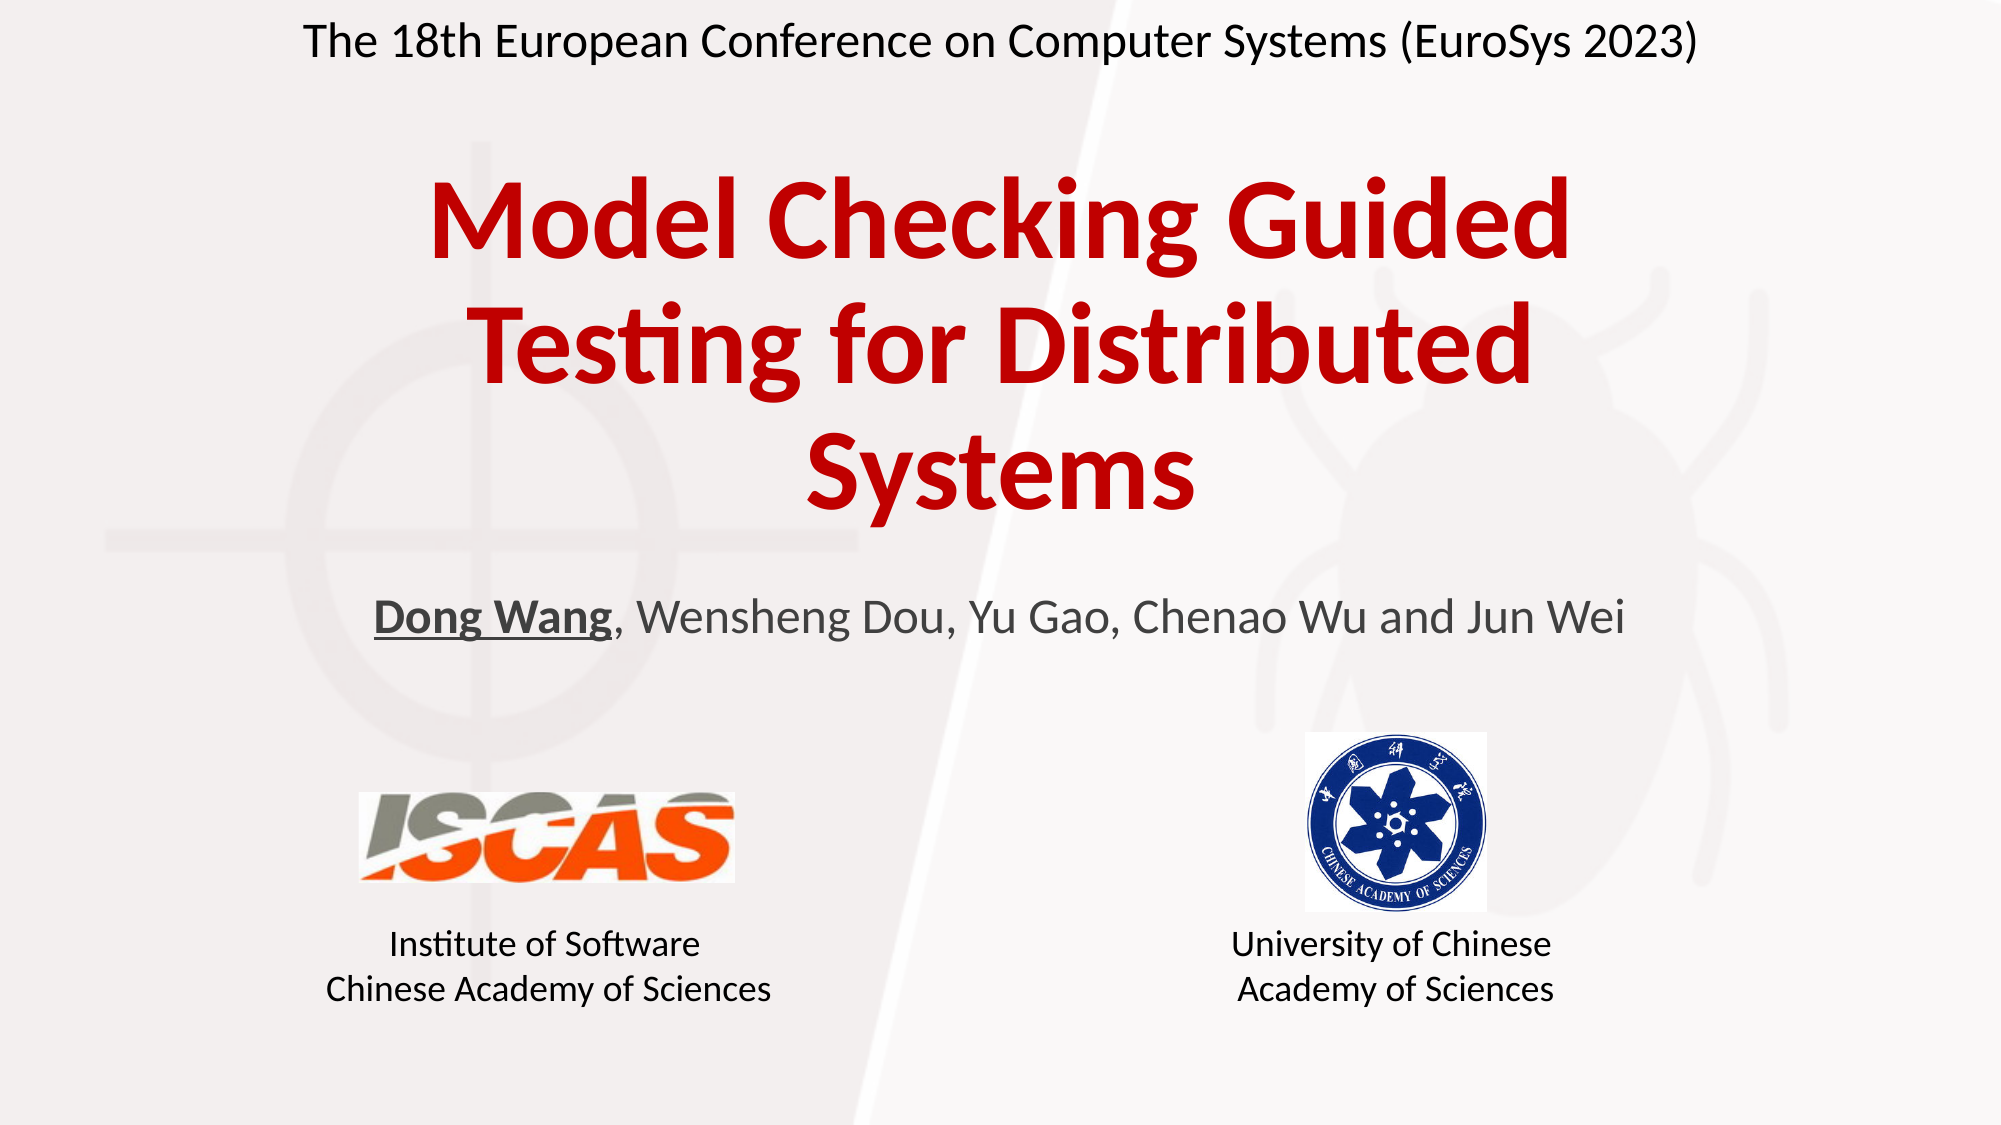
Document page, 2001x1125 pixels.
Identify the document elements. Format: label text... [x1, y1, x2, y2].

subtitle Dong Wang, Wensheng Dou, Yu Gao, Chenao Wu and Jun Wei [107, 592, 1893, 911]
picture [358, 792, 735, 883]
text_box The 18th European Conference on Computer Systems (EuroSys 2023) [187, 0, 1815, 75]
title Model Checking Guided Testing for Distributed Systems [251, 150, 1752, 542]
text_box University of Chinese Academy of Sciences [882, 911, 1910, 1016]
picture [1305, 732, 1487, 912]
text_box Institute of Software Chinese Academy of Sciences [21, 911, 882, 1016]
